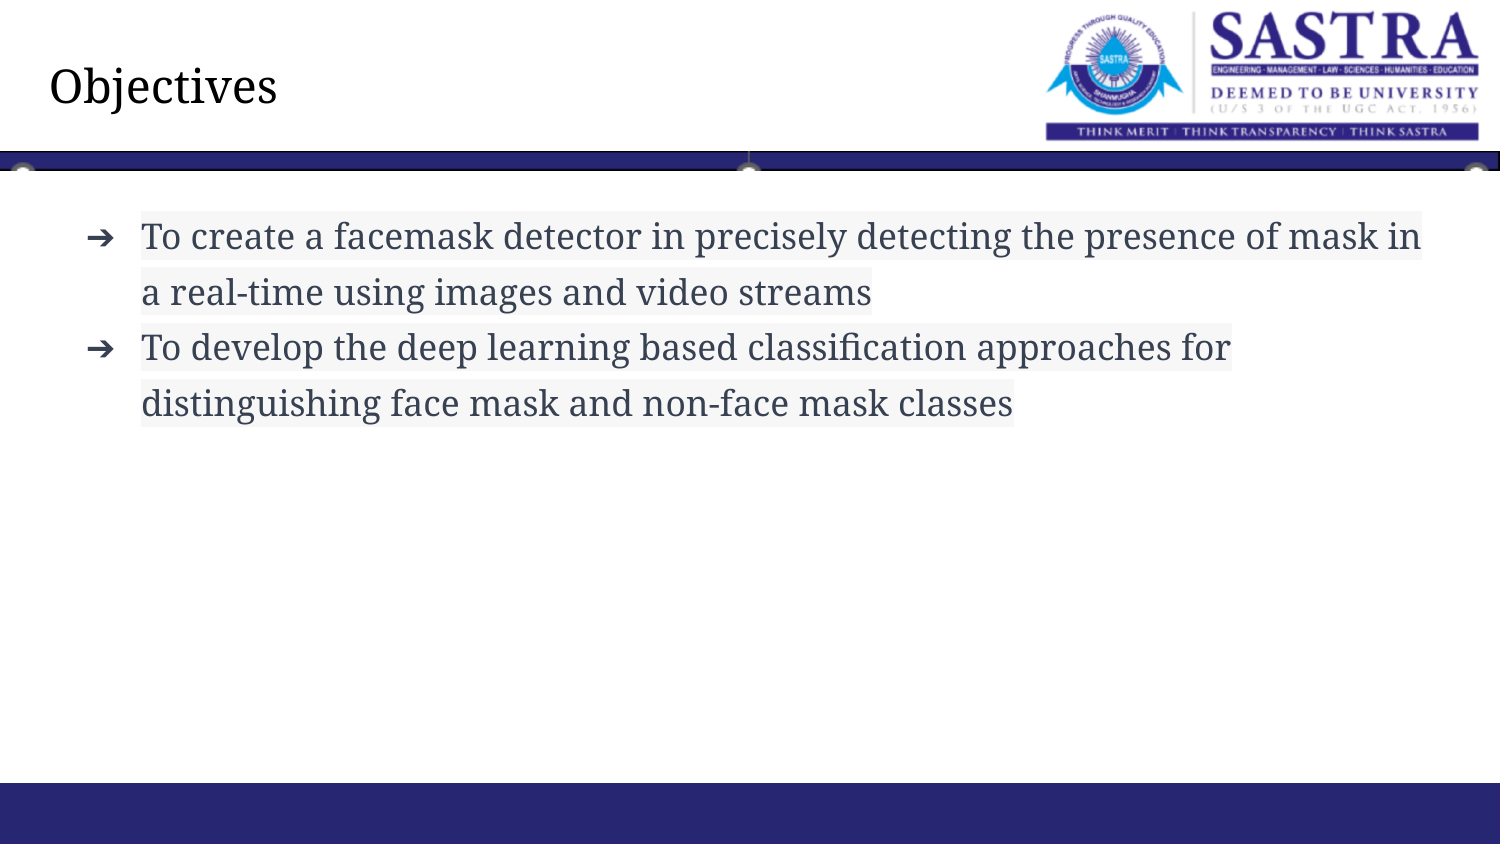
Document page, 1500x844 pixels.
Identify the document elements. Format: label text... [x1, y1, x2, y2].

title Objectives [34, 38, 1039, 133]
picture [1044, 0, 1483, 143]
picture [0, 783, 1500, 844]
picture [0, 151, 1500, 171]
list To create a facemask detector in precisely detecting the presence of mask in a real-time using images and video streams To develop the deep learning based classification approaches for distinguishing face mask and non-face mask classes [51, 189, 1449, 750]
